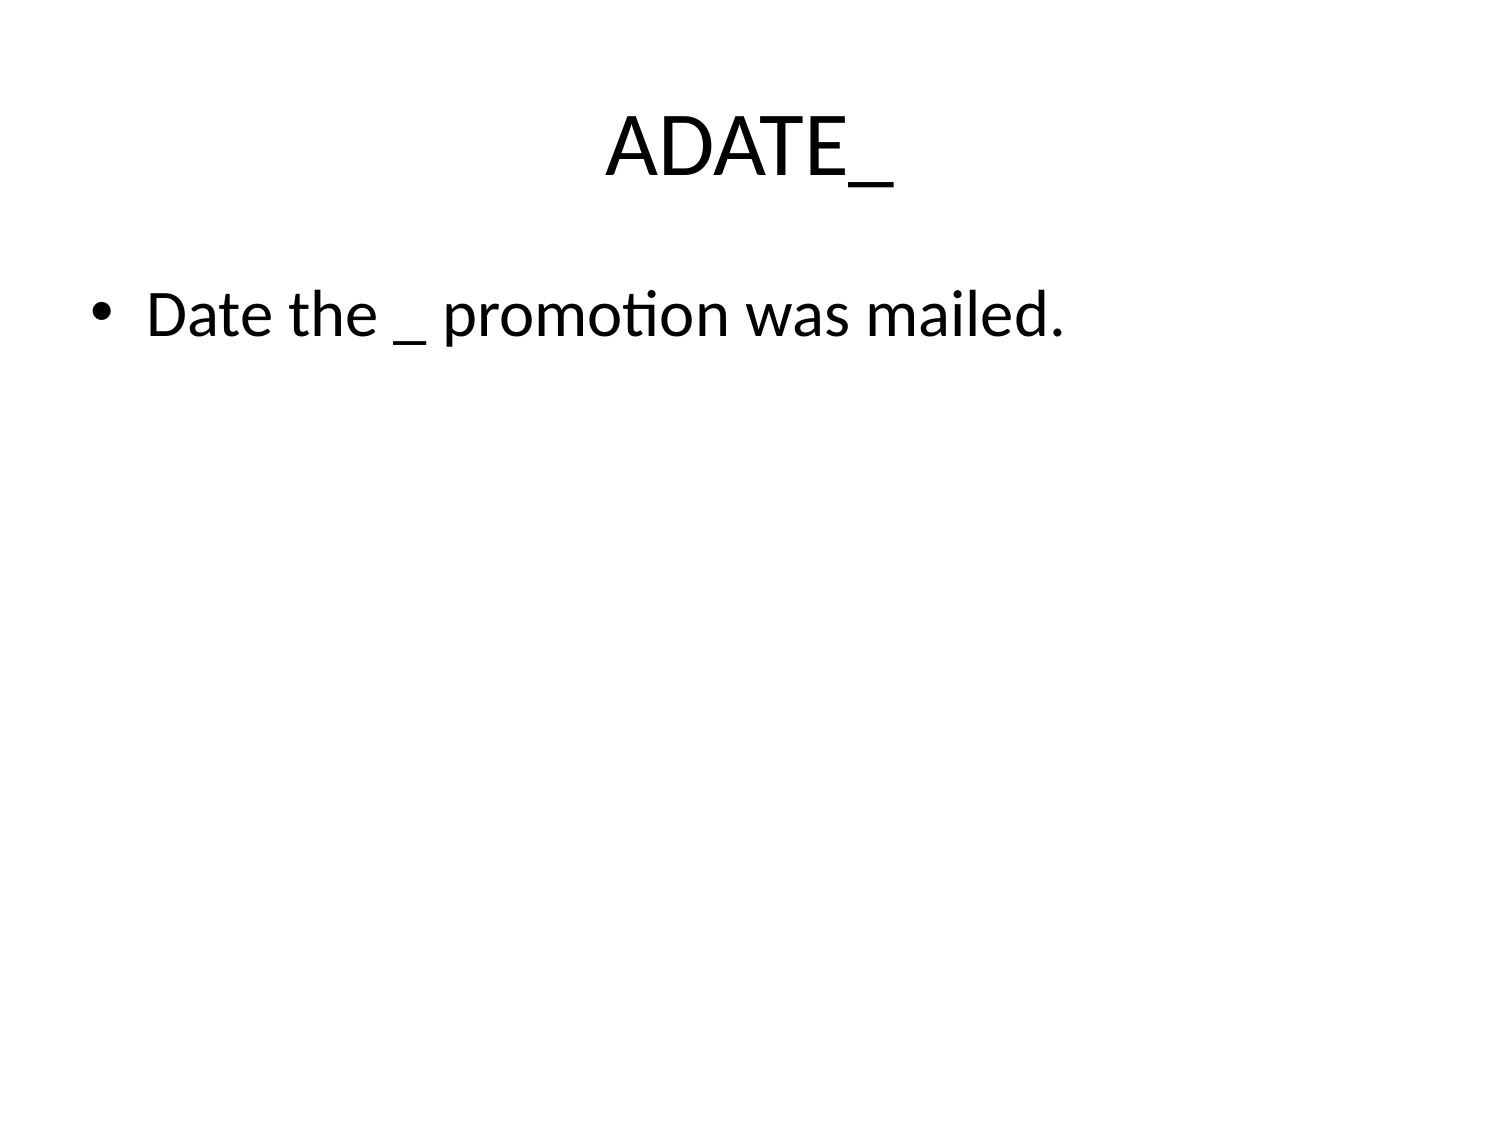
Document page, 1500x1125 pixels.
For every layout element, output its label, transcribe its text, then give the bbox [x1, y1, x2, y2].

list Date the _ promotion was mailed. [75, 262, 1425, 1005]
title ADATE_ [75, 45, 1425, 233]
